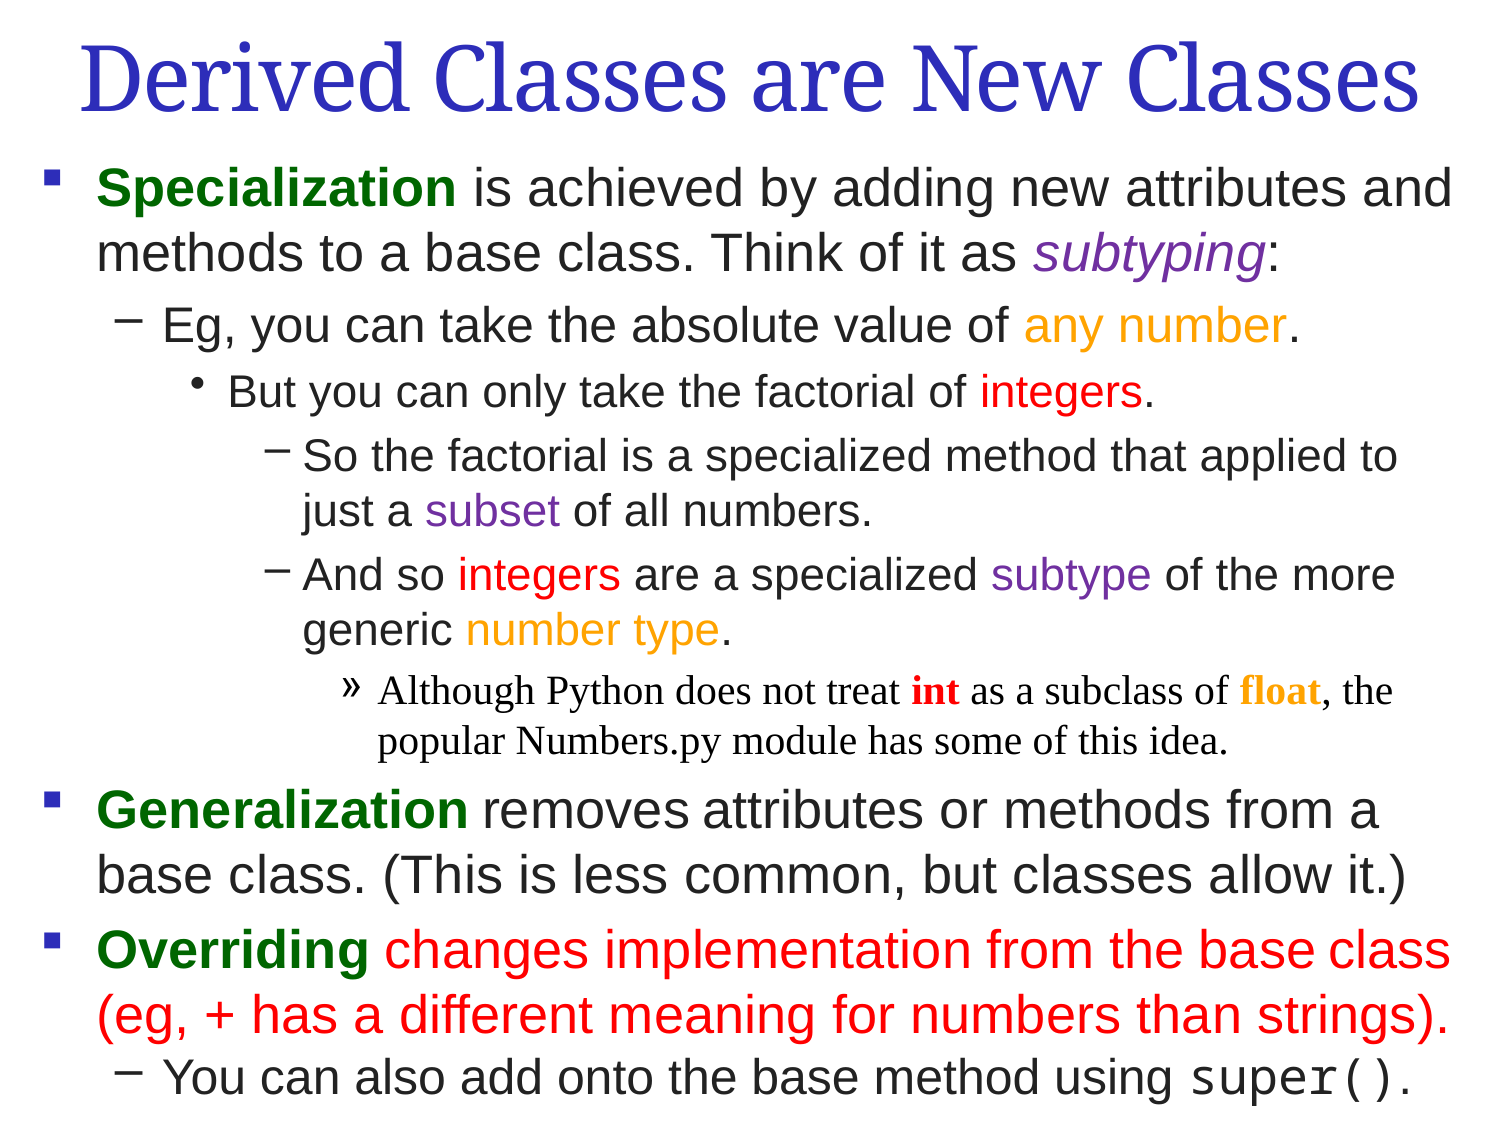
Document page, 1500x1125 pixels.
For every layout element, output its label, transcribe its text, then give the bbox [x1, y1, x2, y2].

list Specialization is achieved by adding new attributes and methods to a base class. Think of it as subtyping: Eg, you can take the absolute value of any number. But you can only take the factorial of integers. So the factorial is a specialized method that applied to just a subset of all numbers. And so integers are a specialized subtype of the more generic number type. Although Python does not treat int as a subclass of float, the popular Numbers.py module has some of this idea. Generalization removes attributes or methods from a base class. (This is less common, but classes allow it.) Overriding changes implementation from the base class (eg, + has a different meaning for numbers than strings). You can also add onto the base method using super(). [24, 145, 1475, 1125]
title Derived Classes are New Classes [0, 12, 1500, 138]
